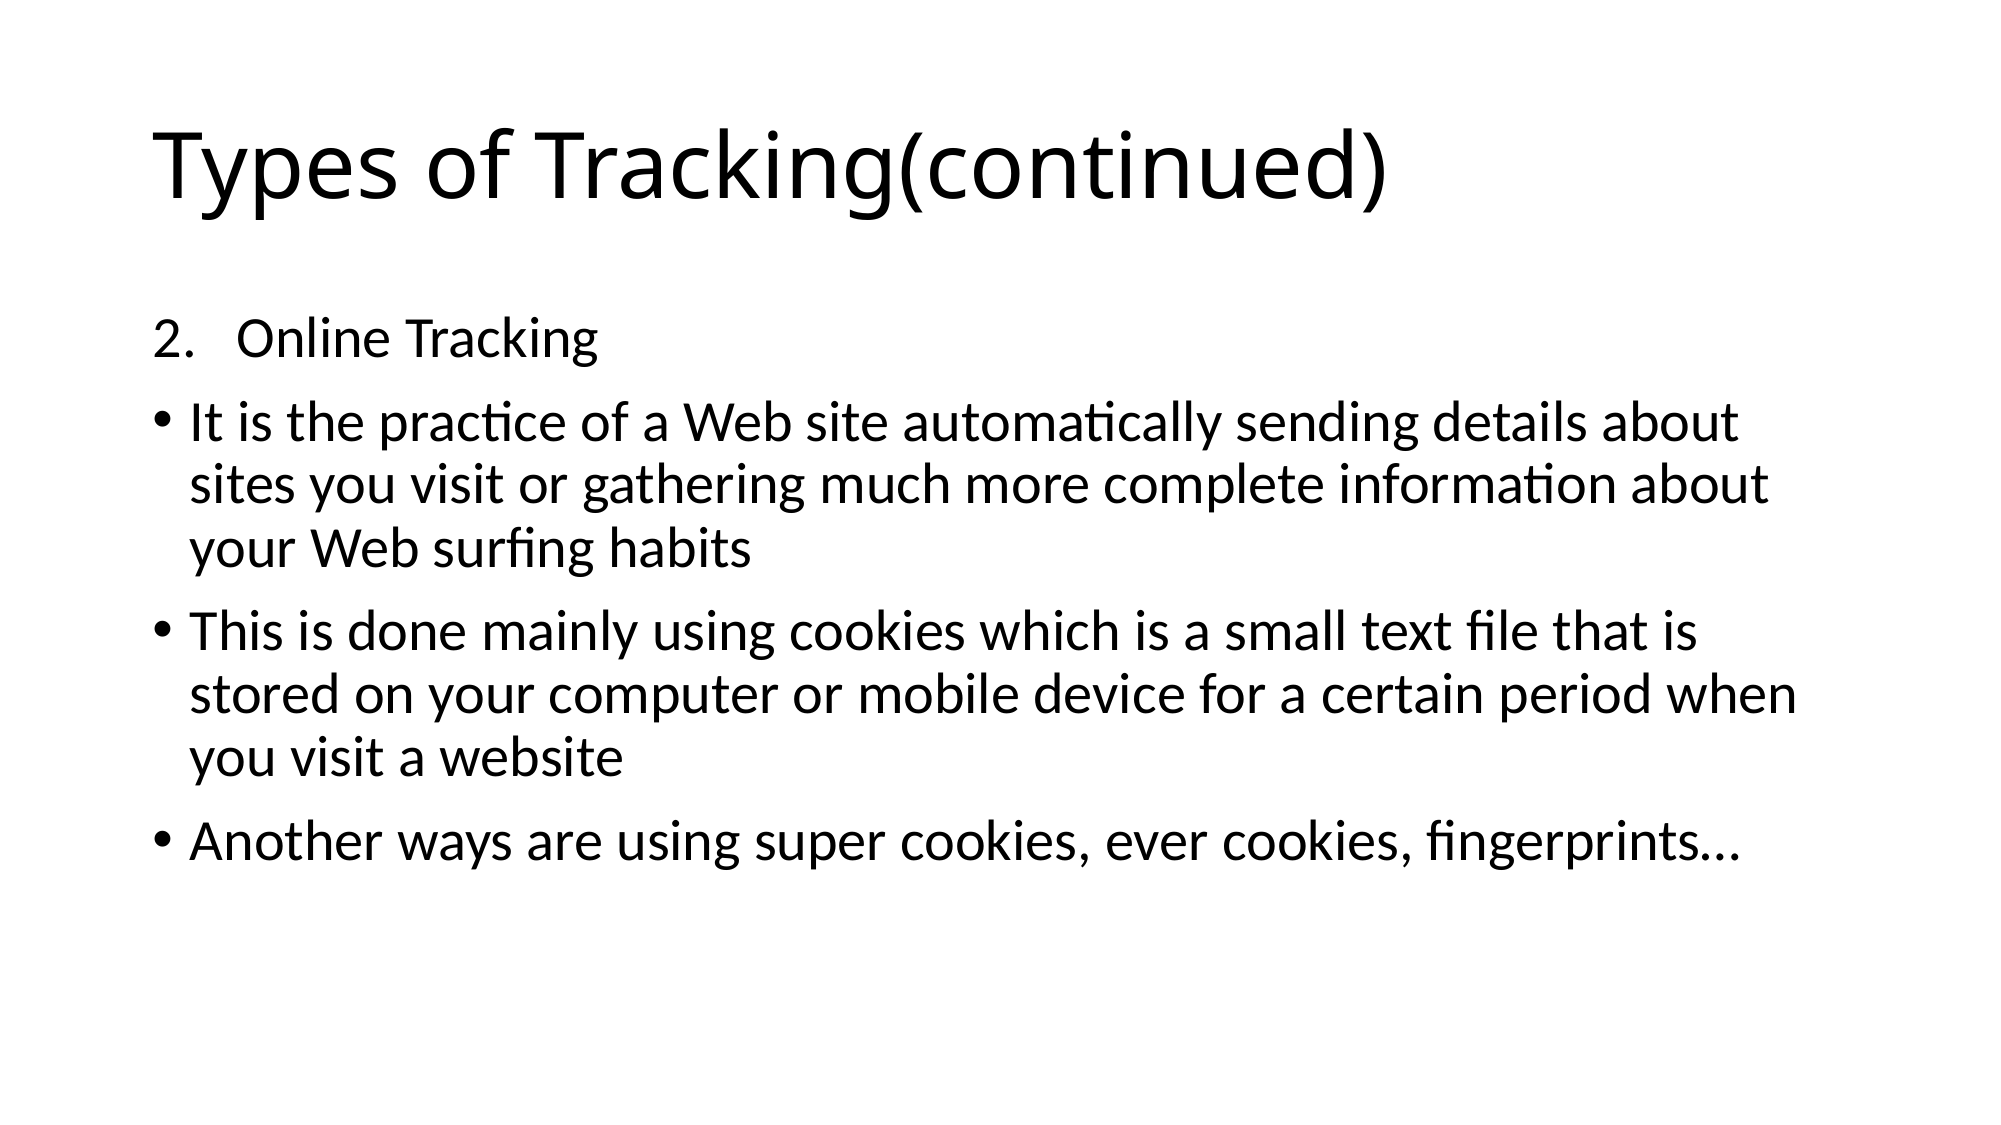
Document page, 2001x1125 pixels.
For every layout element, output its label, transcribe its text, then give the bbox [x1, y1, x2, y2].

list Online Tracking It is the practice of a Web site automatically sending details about sites you visit or gathering much more complete information about your Web surfing habits This is done mainly using cookies which is a small text file that is stored on your computer or mobile device for a certain period when you visit a website Another ways are using super cookies, ever cookies, fingerprints… [137, 299, 1863, 1014]
title Types of Tracking(continued) [137, 59, 1863, 278]
